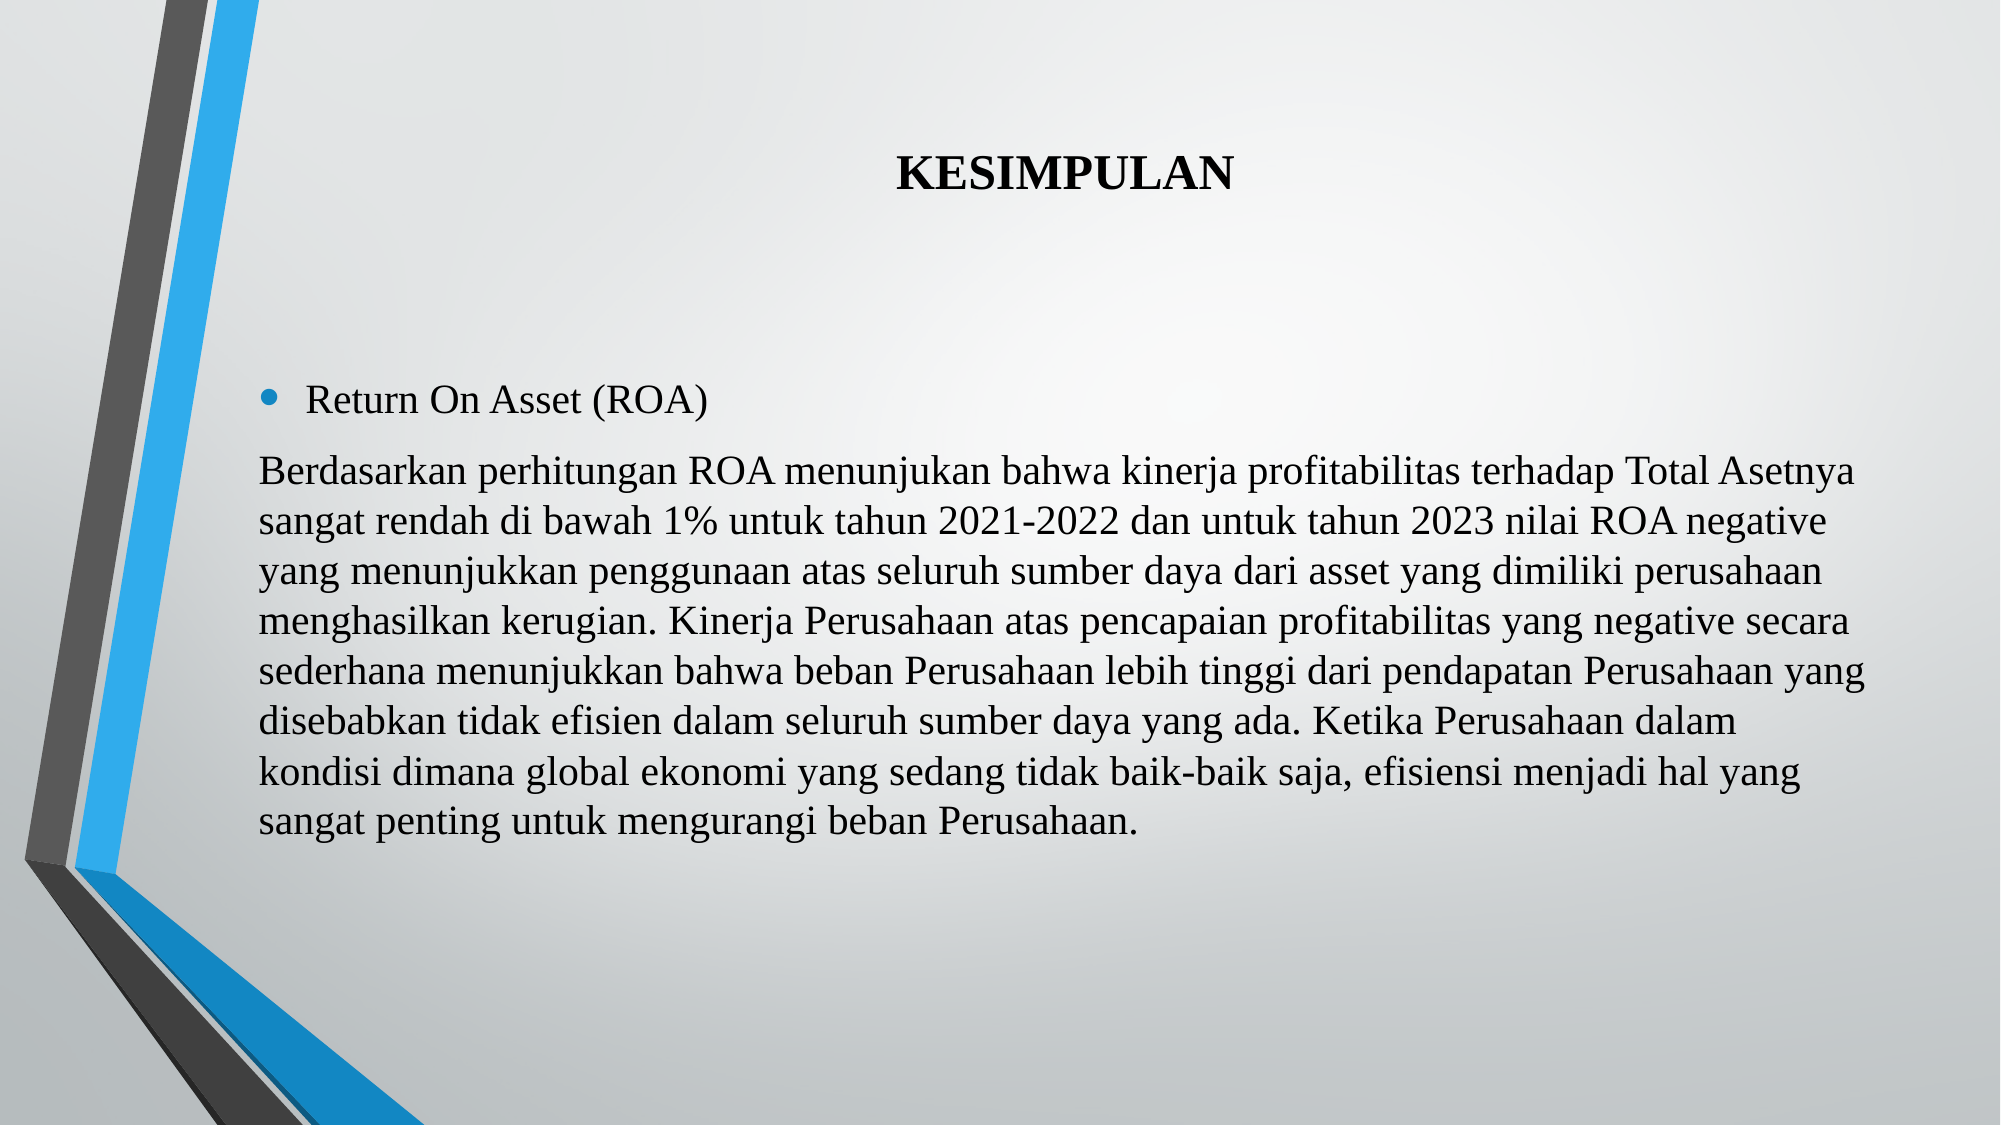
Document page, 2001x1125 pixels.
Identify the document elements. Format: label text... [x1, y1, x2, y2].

title KESIMPULAN [243, 112, 1887, 228]
list Return On Asset (ROA) Berdasarkan perhitungan ROA menunjukan bahwa kinerja profitabilitas terhadap Total Asetnya sangat rendah di bawah 1% untuk tahun 2021-2022 dan untuk tahun 2023 nilai ROA negative yang menunjukkan penggunaan atas seluruh sumber daya dari asset yang dimiliki perusahaan menghasilkan kerugian. Kinerja Perusahaan atas pencapaian profitabilitas yang negative secara sederhana menunjukkan bahwa beban Perusahaan lebih tinggi dari pendapatan Perusahaan yang disebabkan tidak efisien dalam seluruh sumber daya yang ada. Ketika Perusahaan dalam kondisi dimana global ekonomi yang sedang tidak baik-baik saja, efisiensi menjadi hal yang sangat penting untuk mengurangi beban Perusahaan. [243, 273, 1887, 1095]
